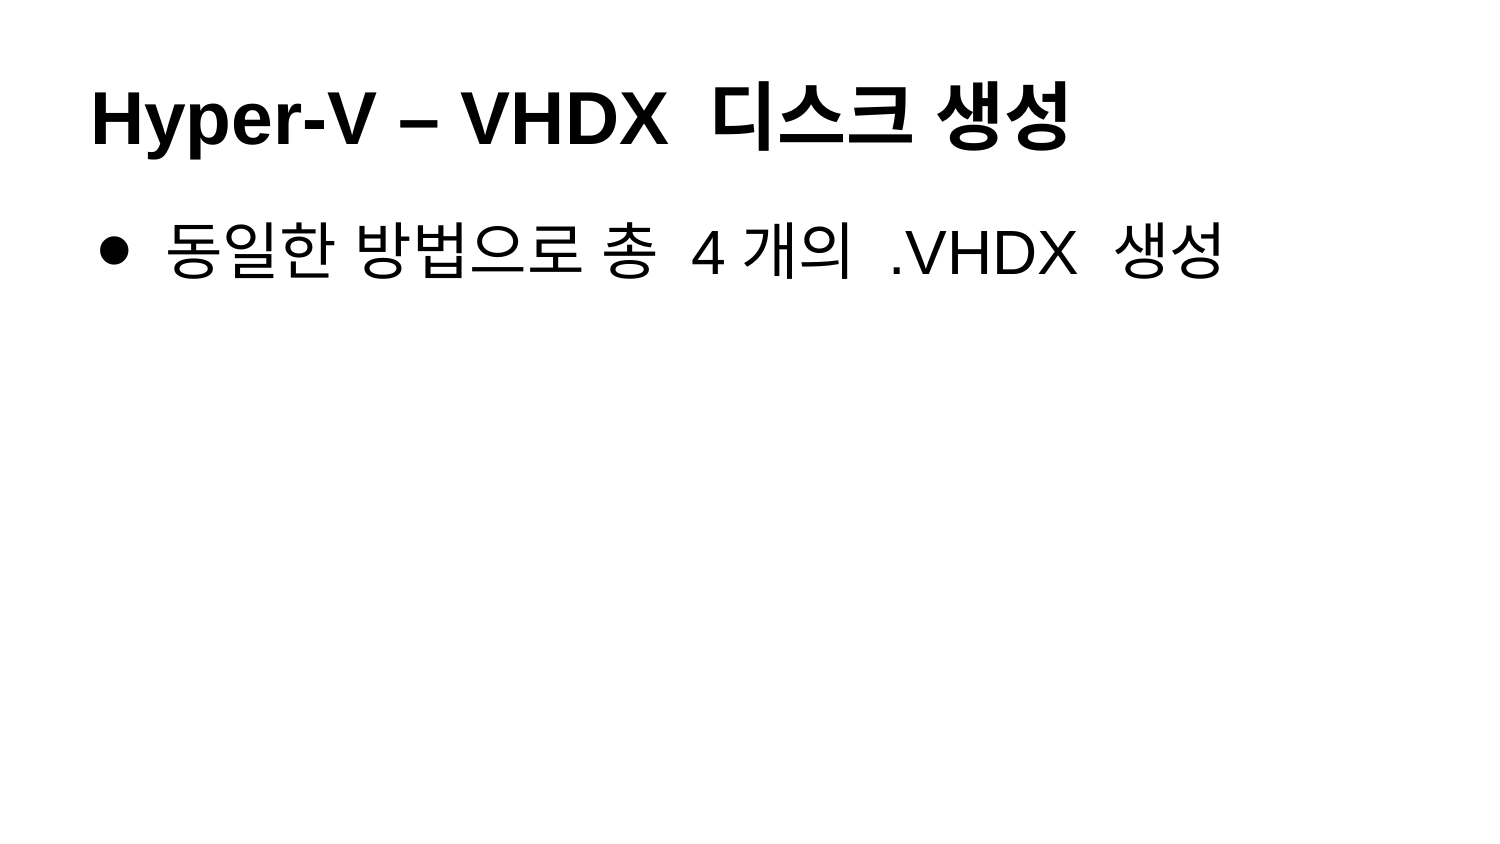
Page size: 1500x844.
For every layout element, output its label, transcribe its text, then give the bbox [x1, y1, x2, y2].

list 동일한 방법으로 총 4개의 .VHDX 생성 [75, 196, 1425, 808]
title Hyper-V – VHDX 디스크 생성 [75, 33, 1425, 175]
